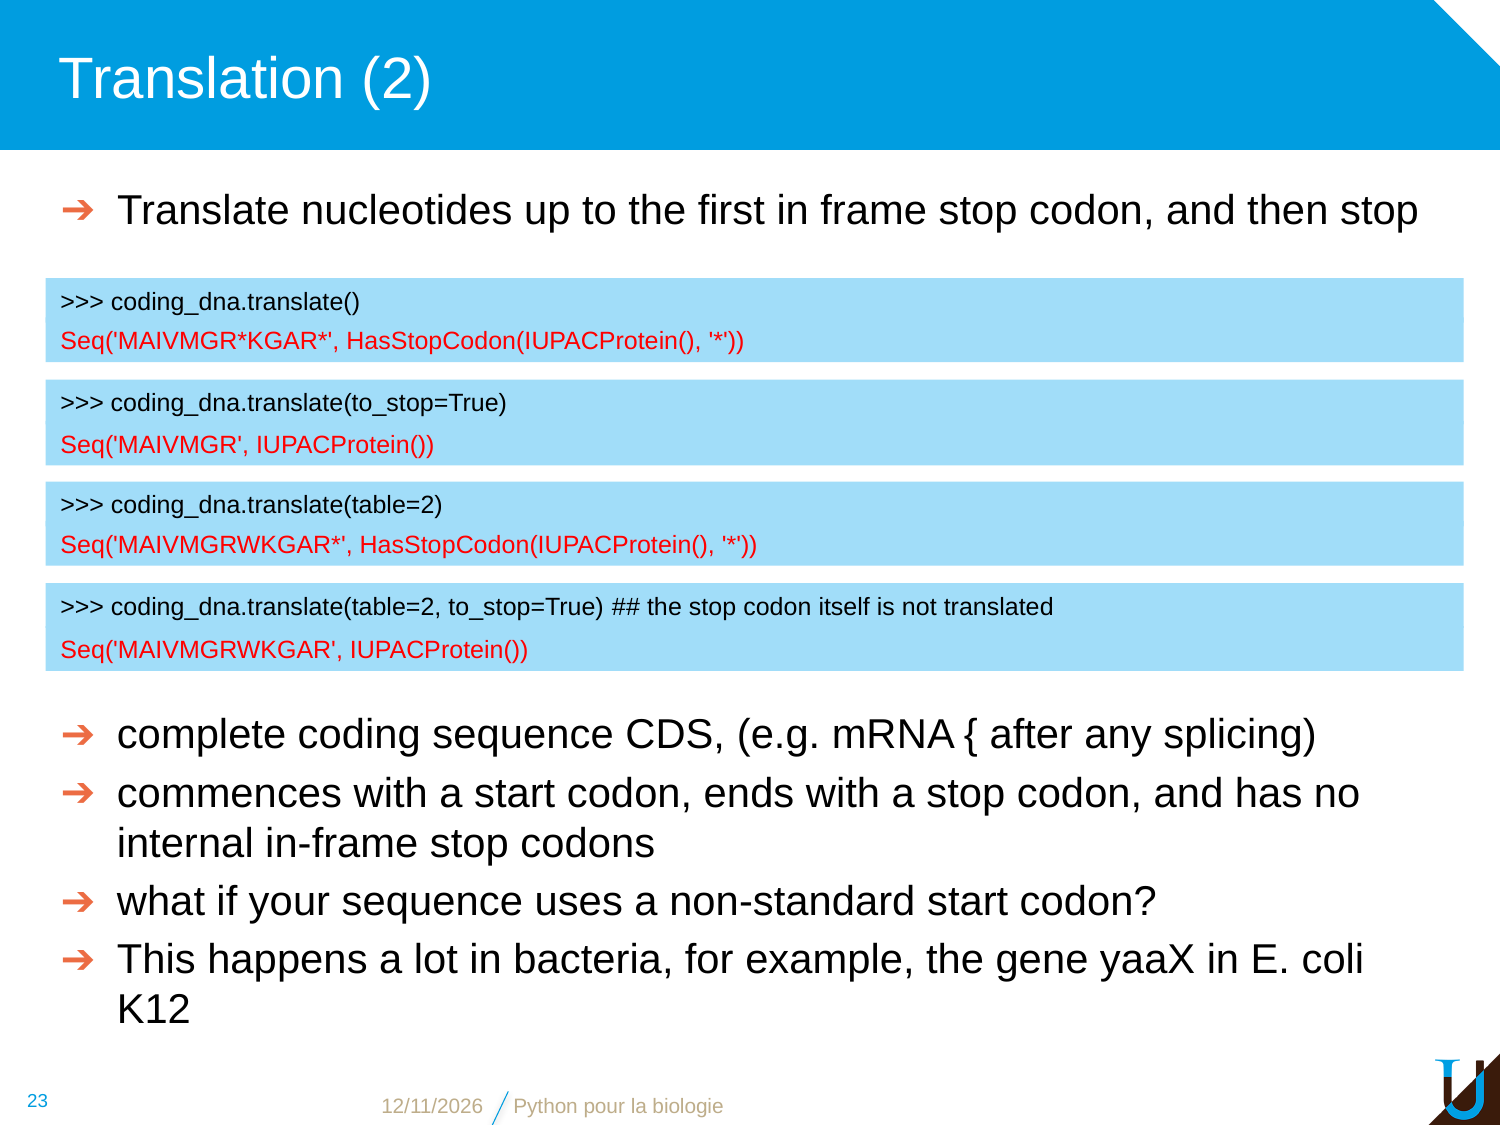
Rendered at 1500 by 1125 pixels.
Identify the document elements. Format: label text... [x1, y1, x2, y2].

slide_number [147, 1091, 498, 1125]
slide_number 23 [0, 1074, 75, 1125]
picture [1425, 1050, 1500, 1125]
text_box Seq('MAIVMGR', IUPACProtein()) [45, 420, 1464, 466]
footer Python pour la biologie [498, 1091, 1362, 1125]
text_box >>> coding_dna.translate() [45, 278, 1464, 317]
title Translation (2) [0, 0, 1425, 150]
text_box >>> coding_dna.translate(table=2, to_stop=True) ## the stop codon itself is not translated [45, 583, 1464, 626]
text_box >>> coding_dna.translate(to_stop=True) [45, 379, 1464, 420]
text_box Seq('MAIVMGR*KGAR*', HasStopCodon(IUPACProtein(), '*')) [45, 317, 1464, 363]
text_box Seq('MAIVMGRWKGAR', IUPACProtein()) [45, 626, 1464, 671]
text_box Translate nucleotides up to the first in frame stop codon, and then stop [45, 174, 1464, 242]
text_box Seq('MAIVMGRWKGAR*', HasStopCodon(IUPACProtein(), '*')) [45, 520, 1464, 566]
list complete coding sequence CDS, (e.g. mRNA { after any splicing) commences with a start codon, ends with a stop codon, and has no internal in-frame stop codons what if your sequence uses a non-standard start codon? This happens a lot in bacteria, for example, the gene yaaX in E. coli K12 [45, 699, 1464, 944]
text_box >>> coding_dna.translate(table=2) [45, 481, 1464, 520]
